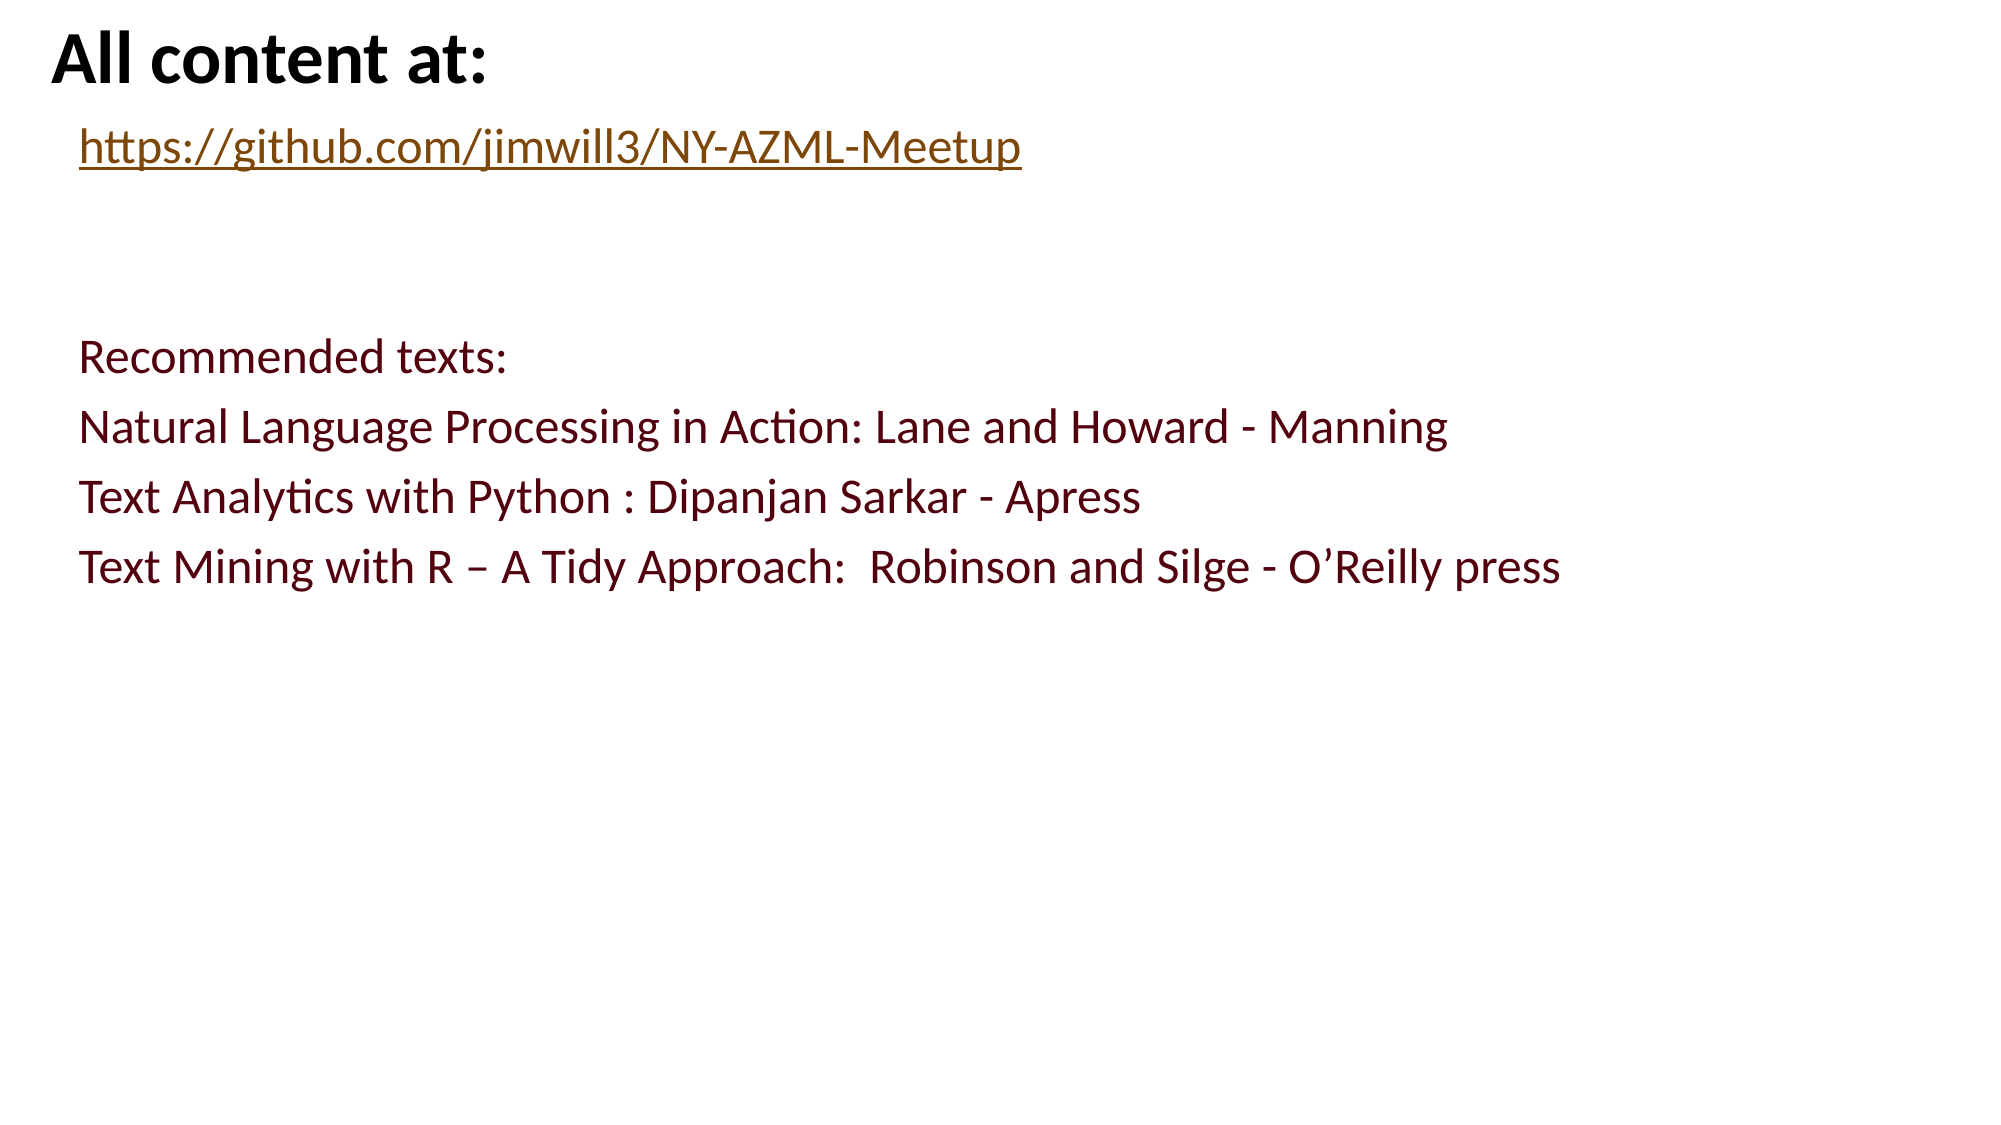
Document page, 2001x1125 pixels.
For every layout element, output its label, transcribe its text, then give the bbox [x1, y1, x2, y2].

list https://github.com/jimwill3/NY-AZML-Meetup Recommended texts: Natural Language Processing in Action: Lane and Howard - Manning Text Analytics with Python : Dipanjan Sarkar - Apress Text Mining with R – A Tidy Approach: Robinson and Silge - O’Reilly press [63, 105, 1752, 190]
title All content at: [36, 0, 1949, 106]
